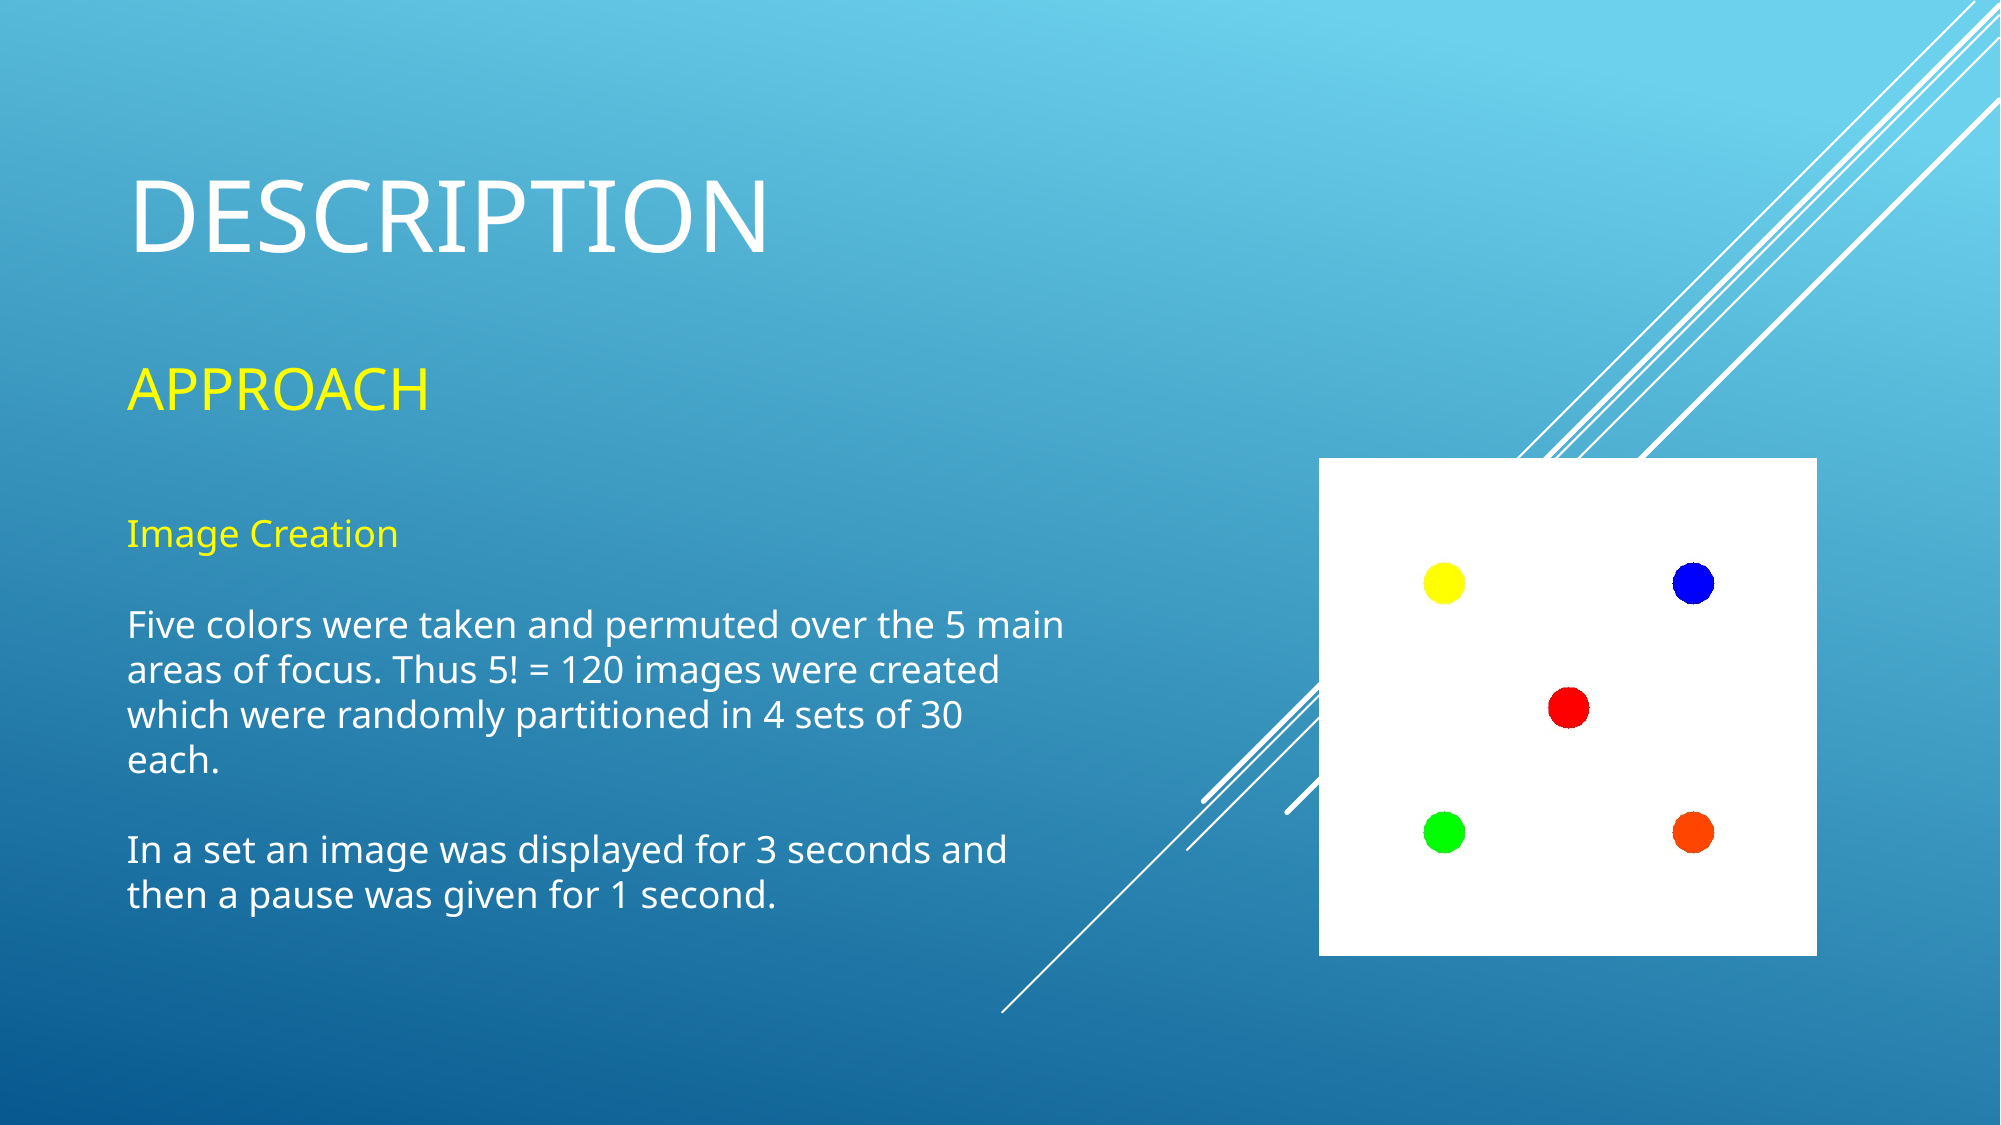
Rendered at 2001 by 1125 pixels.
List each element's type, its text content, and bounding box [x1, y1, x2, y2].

text_box Five colors were taken and permuted over the 5 main areas of focus. Thus 5! = 120 images were created which were randomly partitioned in 4 sets of 30 each. In a set an image was displayed for 3 seconds and then a pause was given for 1 second. [112, 593, 1082, 924]
subtitle APPROACH [112, 345, 1163, 487]
text_box Image Creation [112, 502, 686, 563]
title DESCRIPTION [112, 112, 1425, 280]
picture [1319, 458, 1817, 956]
